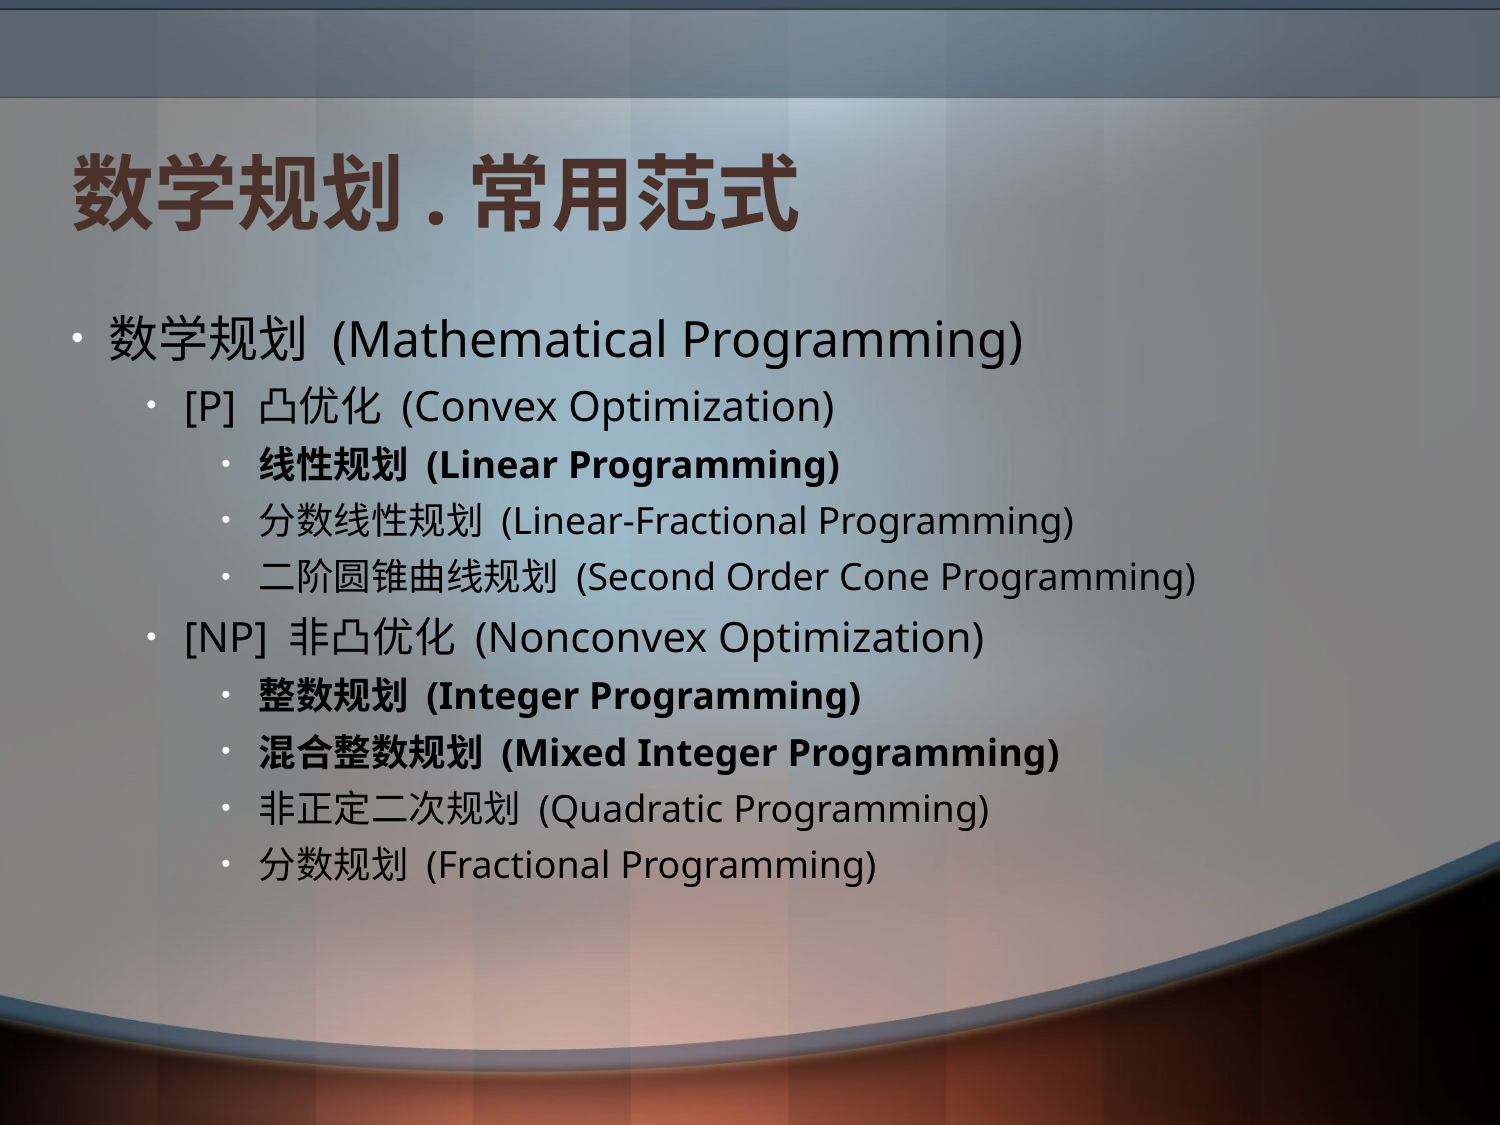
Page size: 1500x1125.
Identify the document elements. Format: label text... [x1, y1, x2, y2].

list 数学规划 (Mathematical Programming) [P] 凸优化 (Convex Optimization) 线性规划 (Linear Programming) 分数线性规划 (Linear-Fractional Programming) 二阶圆锥曲线规划 (Second Order Cone Programming) [NP] 非凸优化 (Nonconvex Optimization) 整数规划 (Integer Programming) 混合整数规划 (Mixed Integer Programming) 非正定二次规划 (Quadratic Programming) 分数规划 (Fractional Programming) [56, 299, 1299, 920]
title 数学规划.常用范式 [56, 104, 1299, 294]
picture [0, 0, 1500, 1125]
